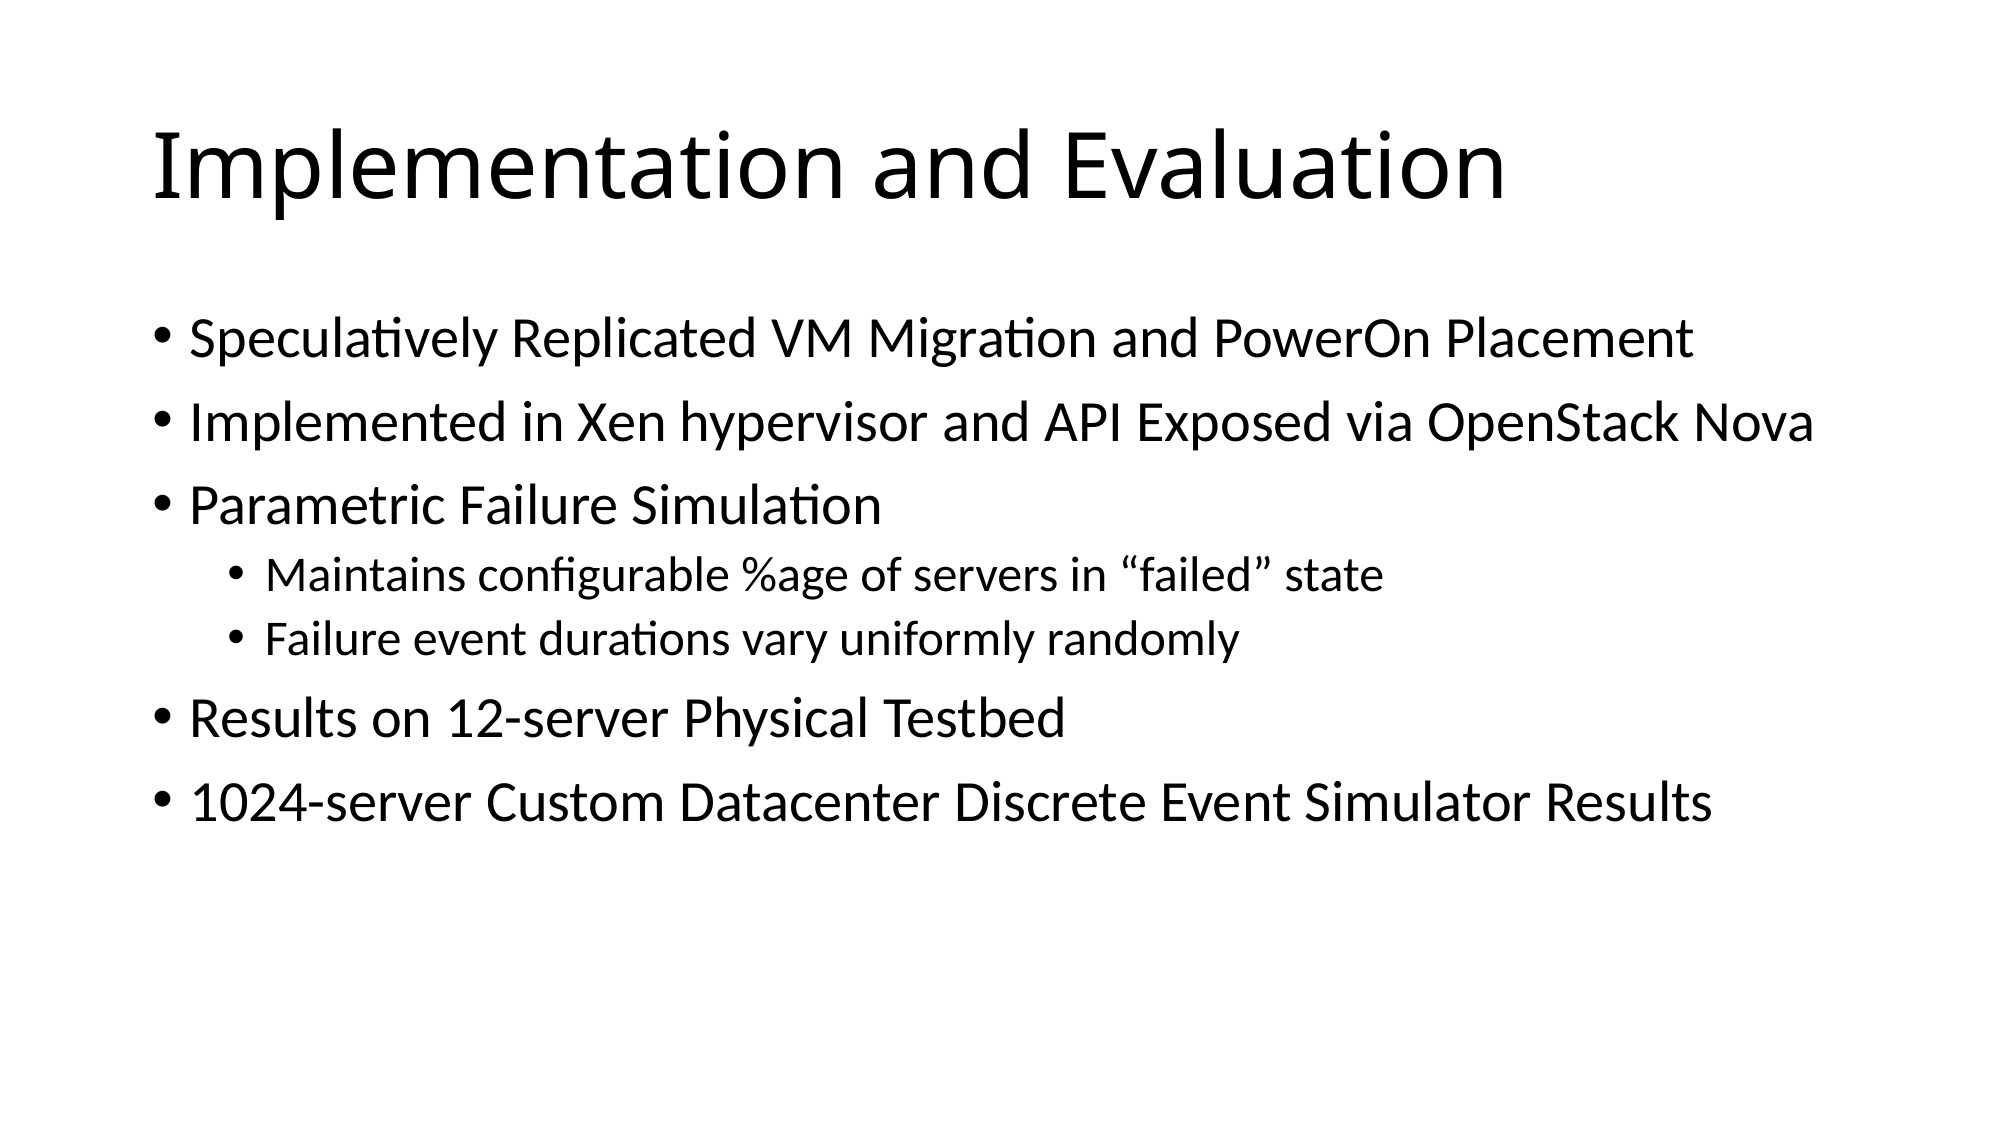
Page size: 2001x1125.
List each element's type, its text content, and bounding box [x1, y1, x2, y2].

title Implementation and Evaluation [137, 59, 1863, 278]
list Speculatively Replicated VM Migration and PowerOn Placement Implemented in Xen hypervisor and API Exposed via OpenStack Nova Parametric Failure Simulation Maintains configurable %age of servers in “failed” state Failure event durations vary uniformly randomly Results on 12-server Physical Testbed 1024-server Custom Datacenter Discrete Event Simulator Results [137, 299, 1863, 1014]
